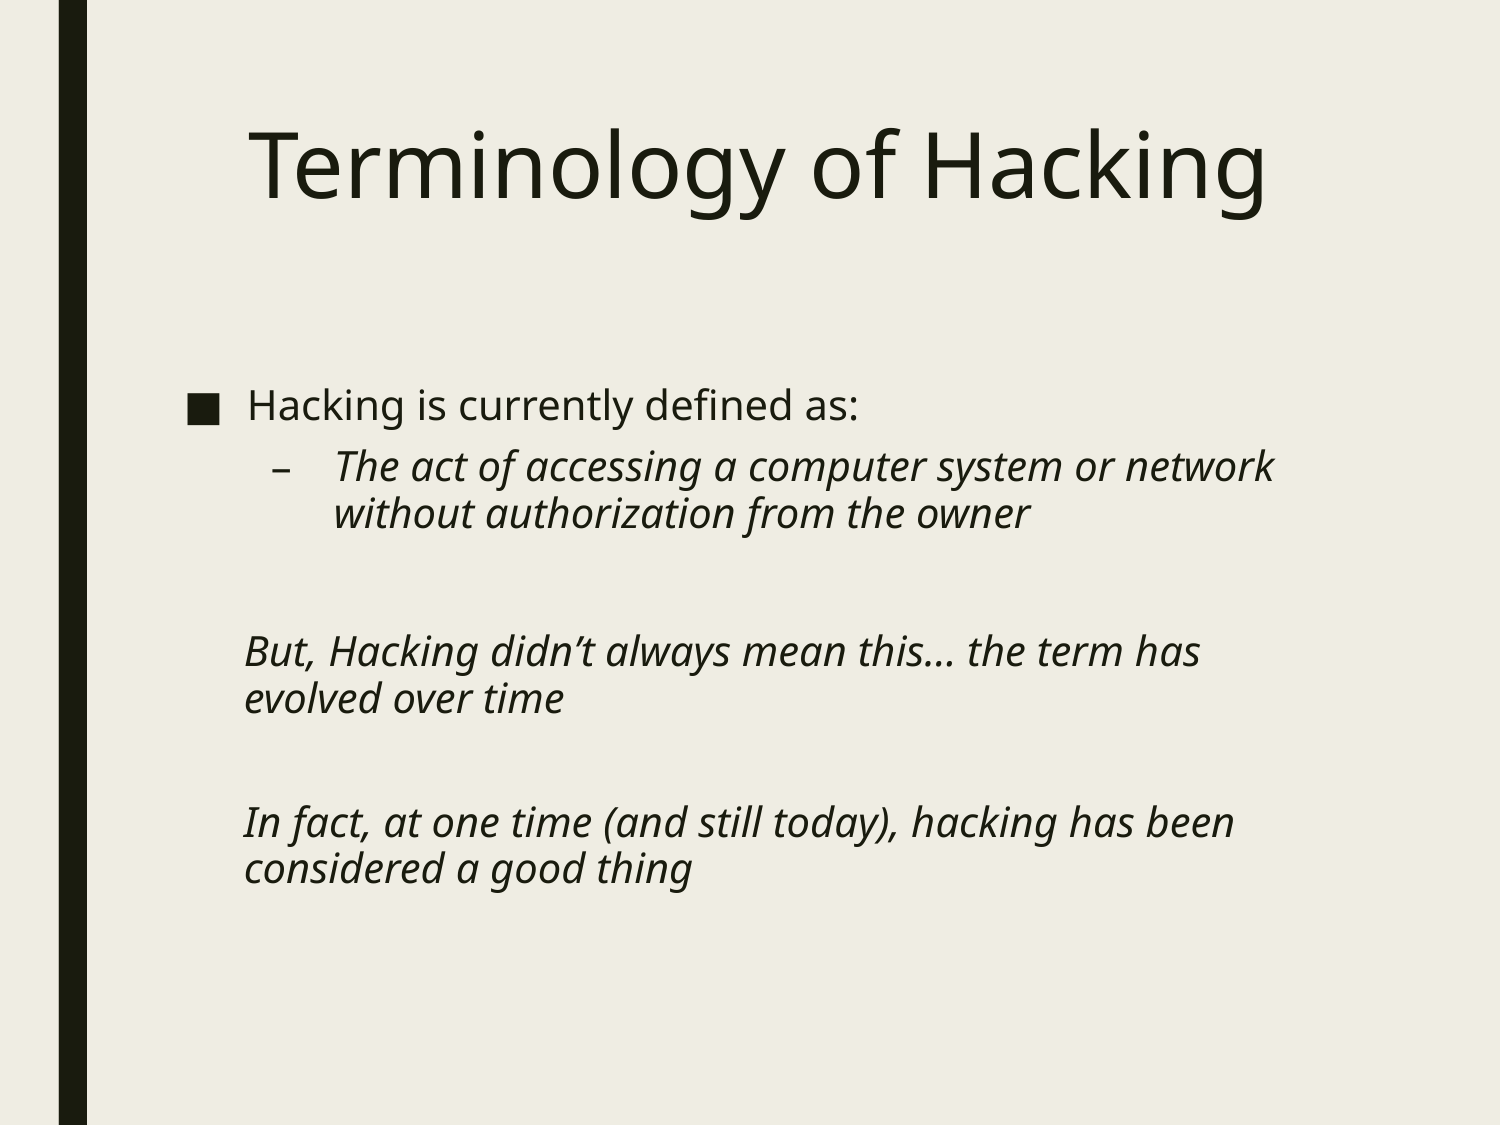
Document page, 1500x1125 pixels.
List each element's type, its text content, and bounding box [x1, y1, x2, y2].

title Terminology of Hacking [168, 112, 1351, 357]
list Hacking is currently defined as: The act of accessing a computer system or network without authorization from the owner But, Hacking didn’t always mean this… the term has evolved over time In fact, at one time (and still today), hacking has been considered a good thing [168, 375, 1351, 963]
